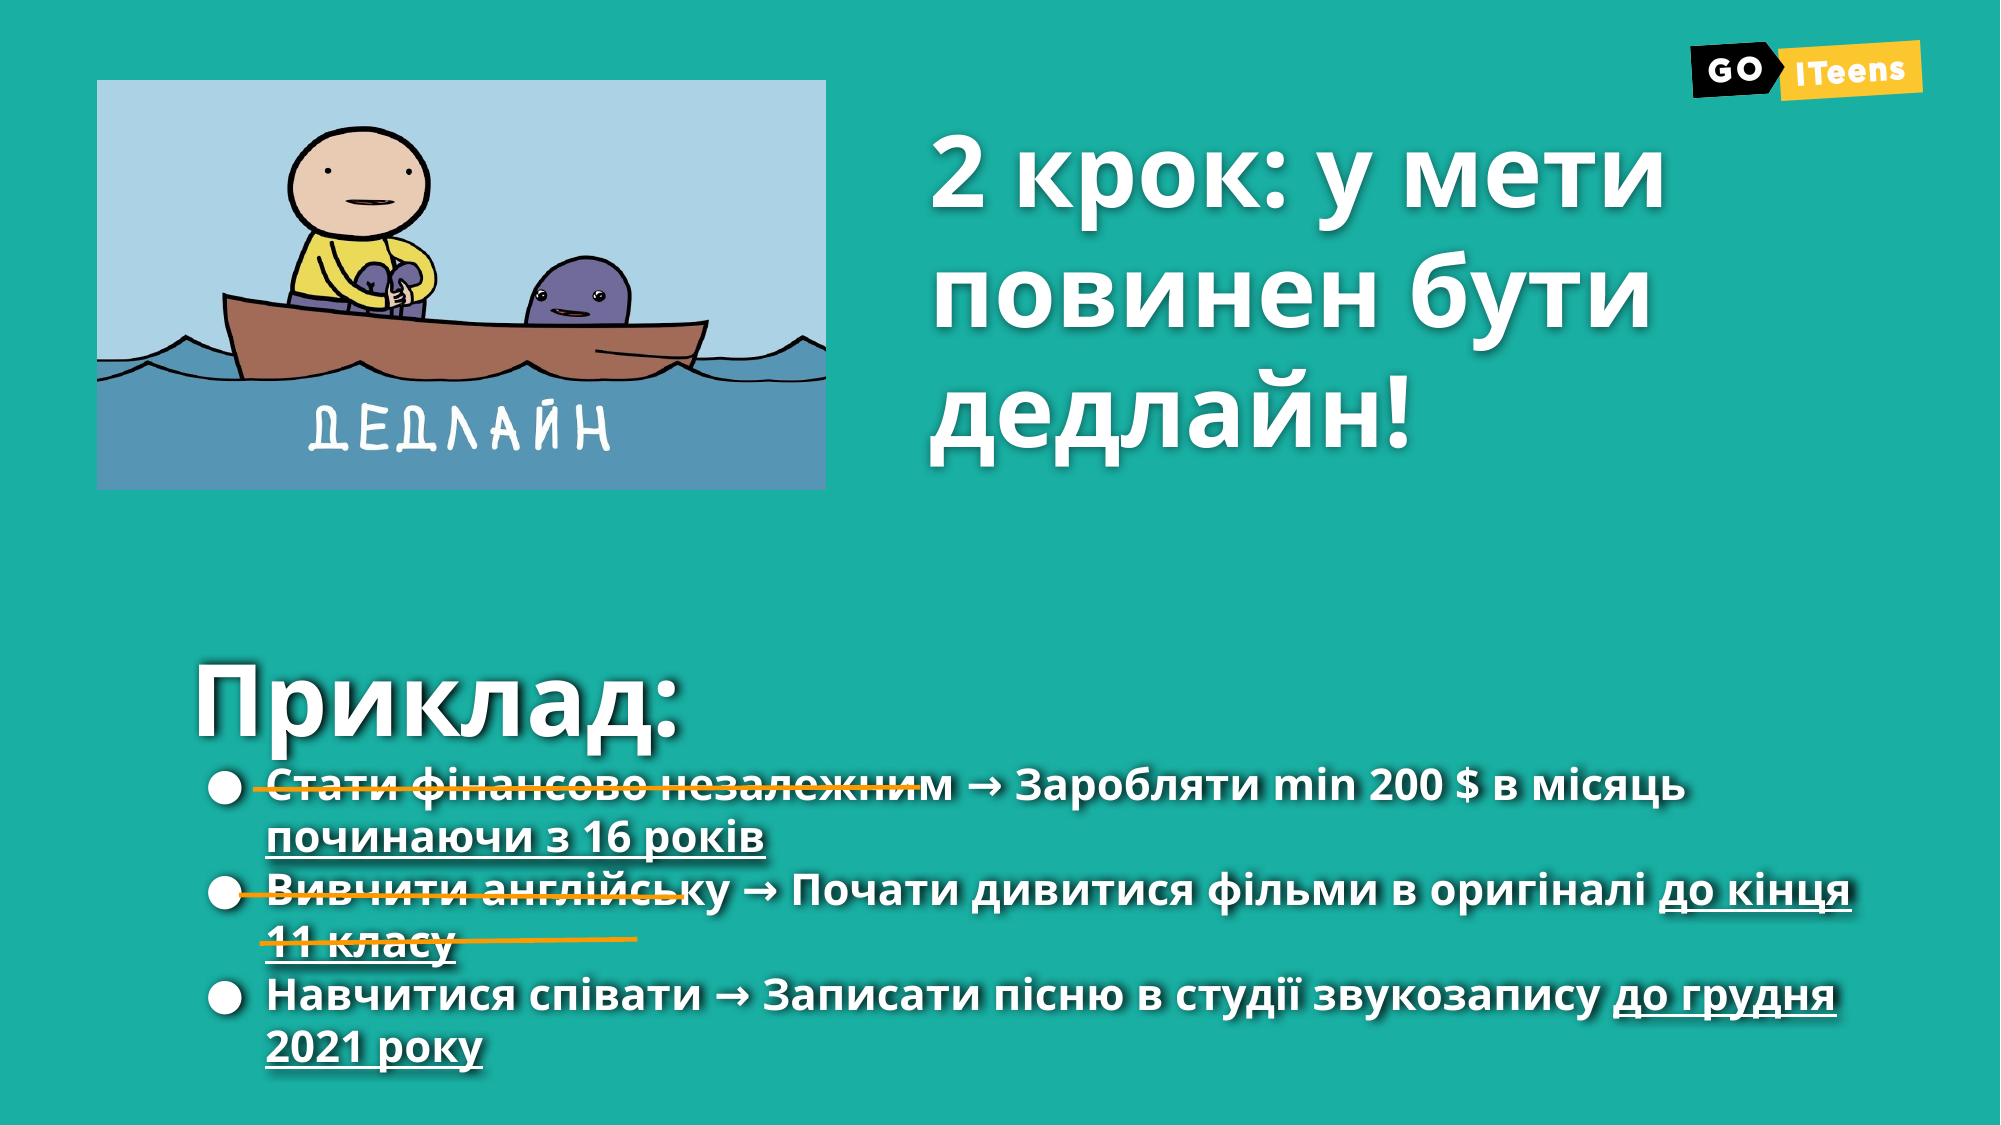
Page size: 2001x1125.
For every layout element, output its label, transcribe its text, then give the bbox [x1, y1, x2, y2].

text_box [238, 894, 685, 898]
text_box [252, 786, 921, 790]
text_box Приклад: Стати фінансово незалежним → Заробляти min 200 $ в місяць починаючи з 16 років Вивчити англійську → Почати дивитися фільми в оригіналі до кінця 11 класу Навчитися співати → Записати пісню в студії звукозапису до грудня 2021 року [175, 621, 1883, 1122]
picture [97, 80, 826, 491]
text_box 2 крок: у мети повинен бути дедлайн! [914, 100, 1820, 321]
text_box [259, 939, 638, 944]
picture [1689, 40, 1923, 101]
